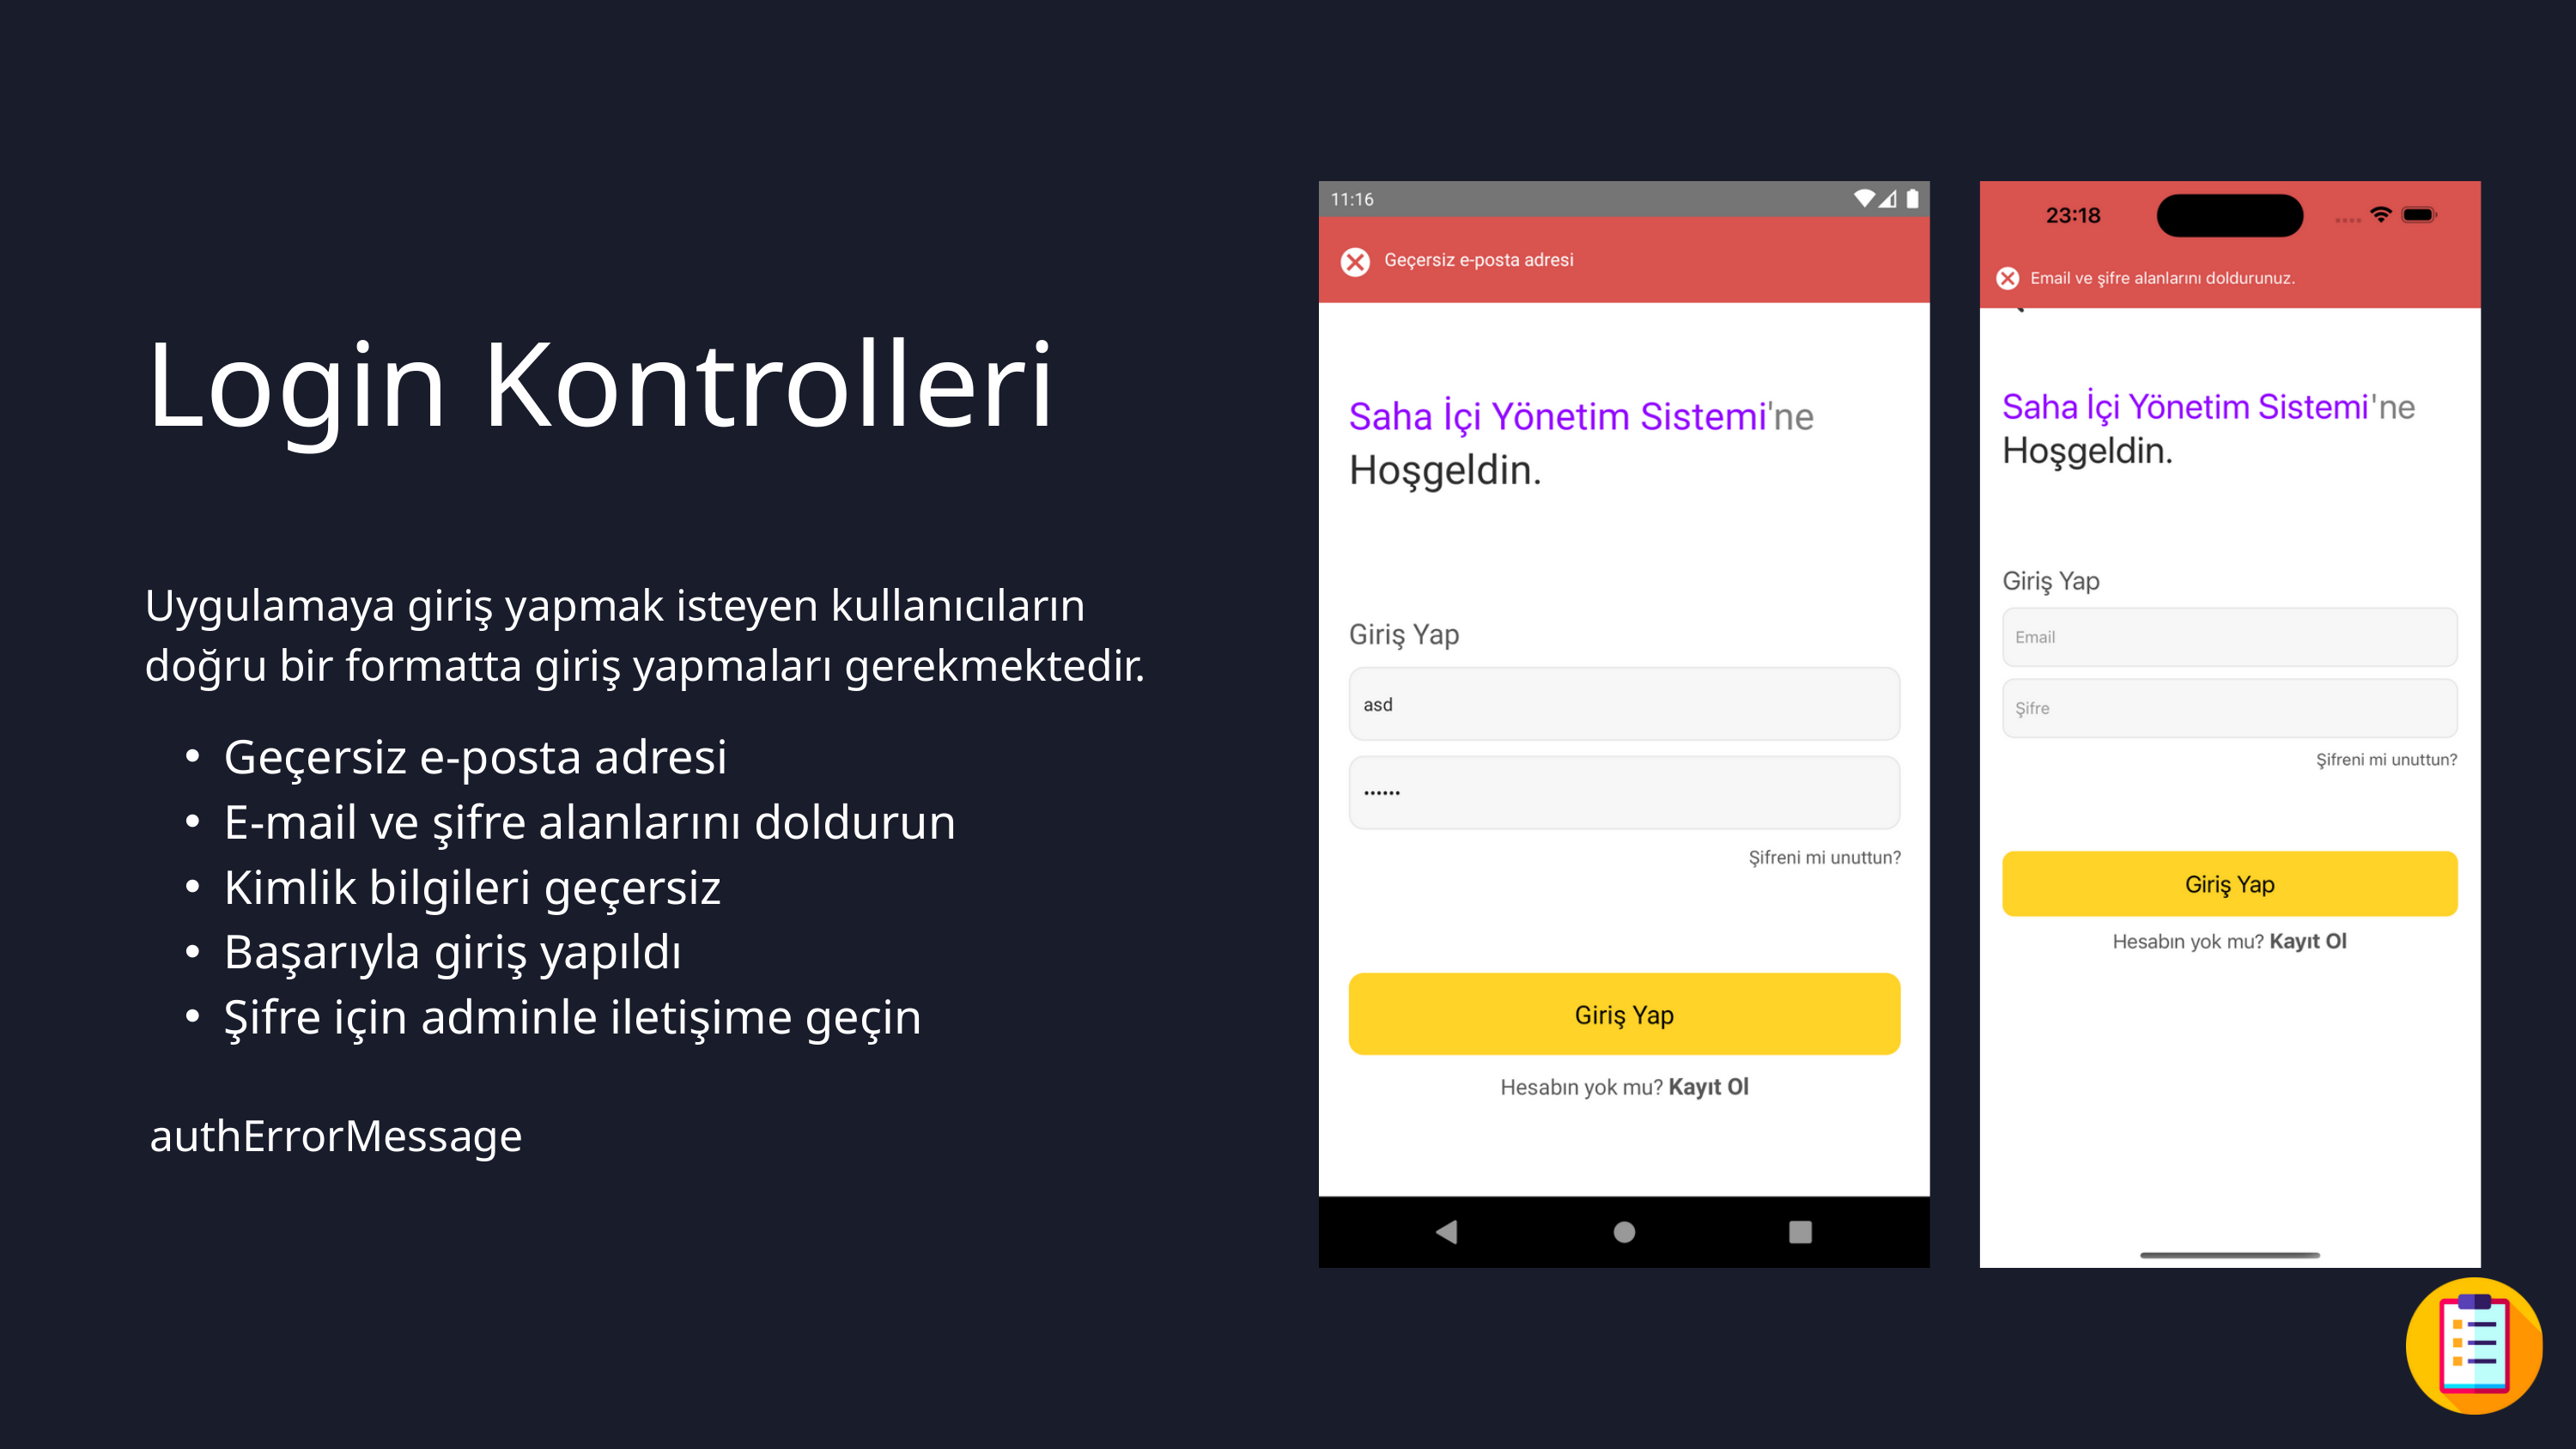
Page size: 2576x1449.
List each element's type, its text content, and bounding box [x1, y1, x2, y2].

text_box Uygulamaya giriş yapmak isteyen kullanıcıların doğru bir formatta giriş yapmaları gerekmektedir. [144, 569, 1193, 690]
text_box authErrorMessage [144, 1100, 540, 1161]
text_box Geçersiz e-posta adresi E-mail ve şifre alanlarını doldurun Kimlik bilgileri geçersiz Başarıyla giriş yapıldı Şifre için adminle iletişime geçin [144, 718, 963, 1044]
text_box Login Kontrolleri [144, 287, 1419, 450]
text_box [1979, 181, 2482, 1268]
text_box [2405, 1277, 2543, 1415]
text_box [1319, 181, 1930, 1268]
